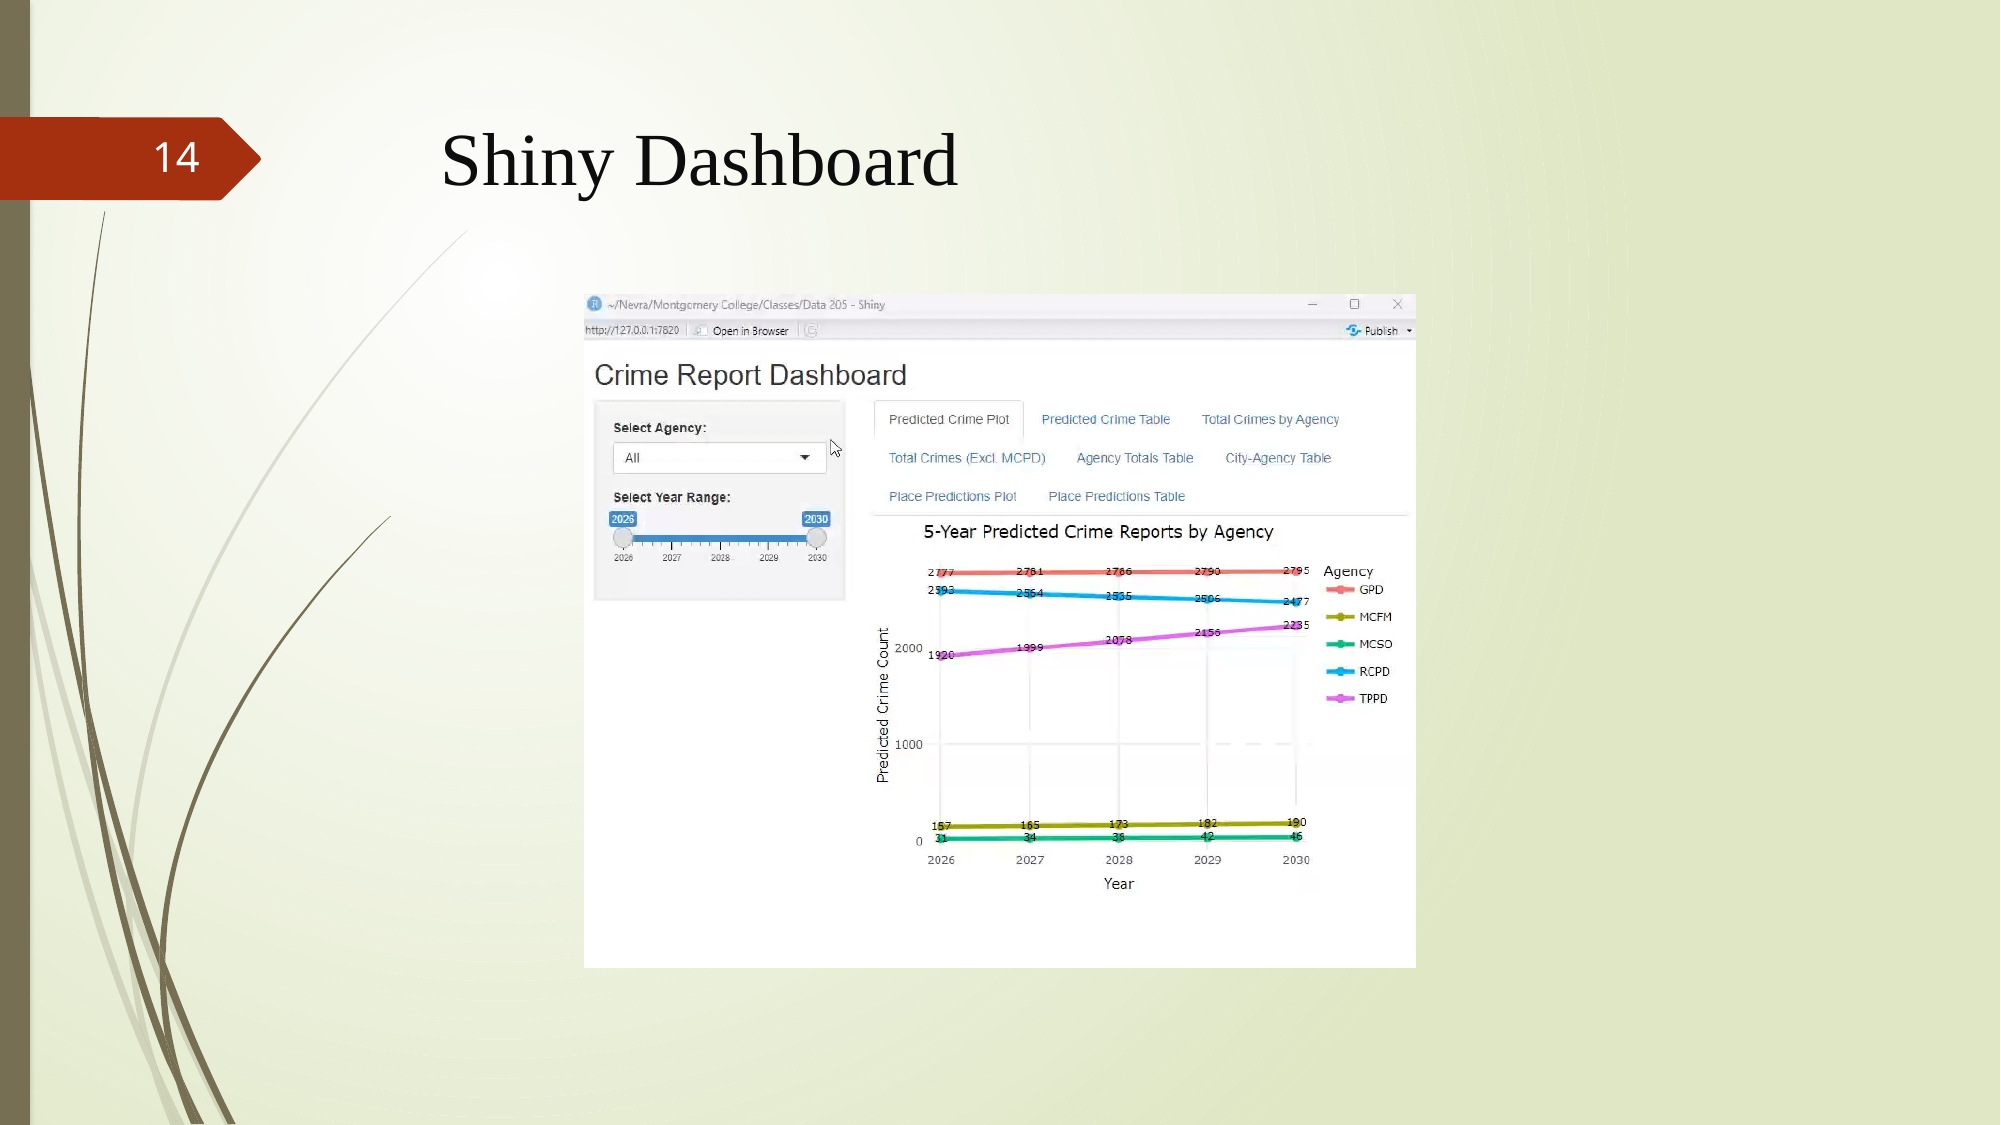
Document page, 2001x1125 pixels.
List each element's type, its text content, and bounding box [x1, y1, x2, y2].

title Shiny Dashboard [425, 102, 1888, 313]
slide_number 14 [87, 129, 216, 190]
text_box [583, 293, 1417, 969]
